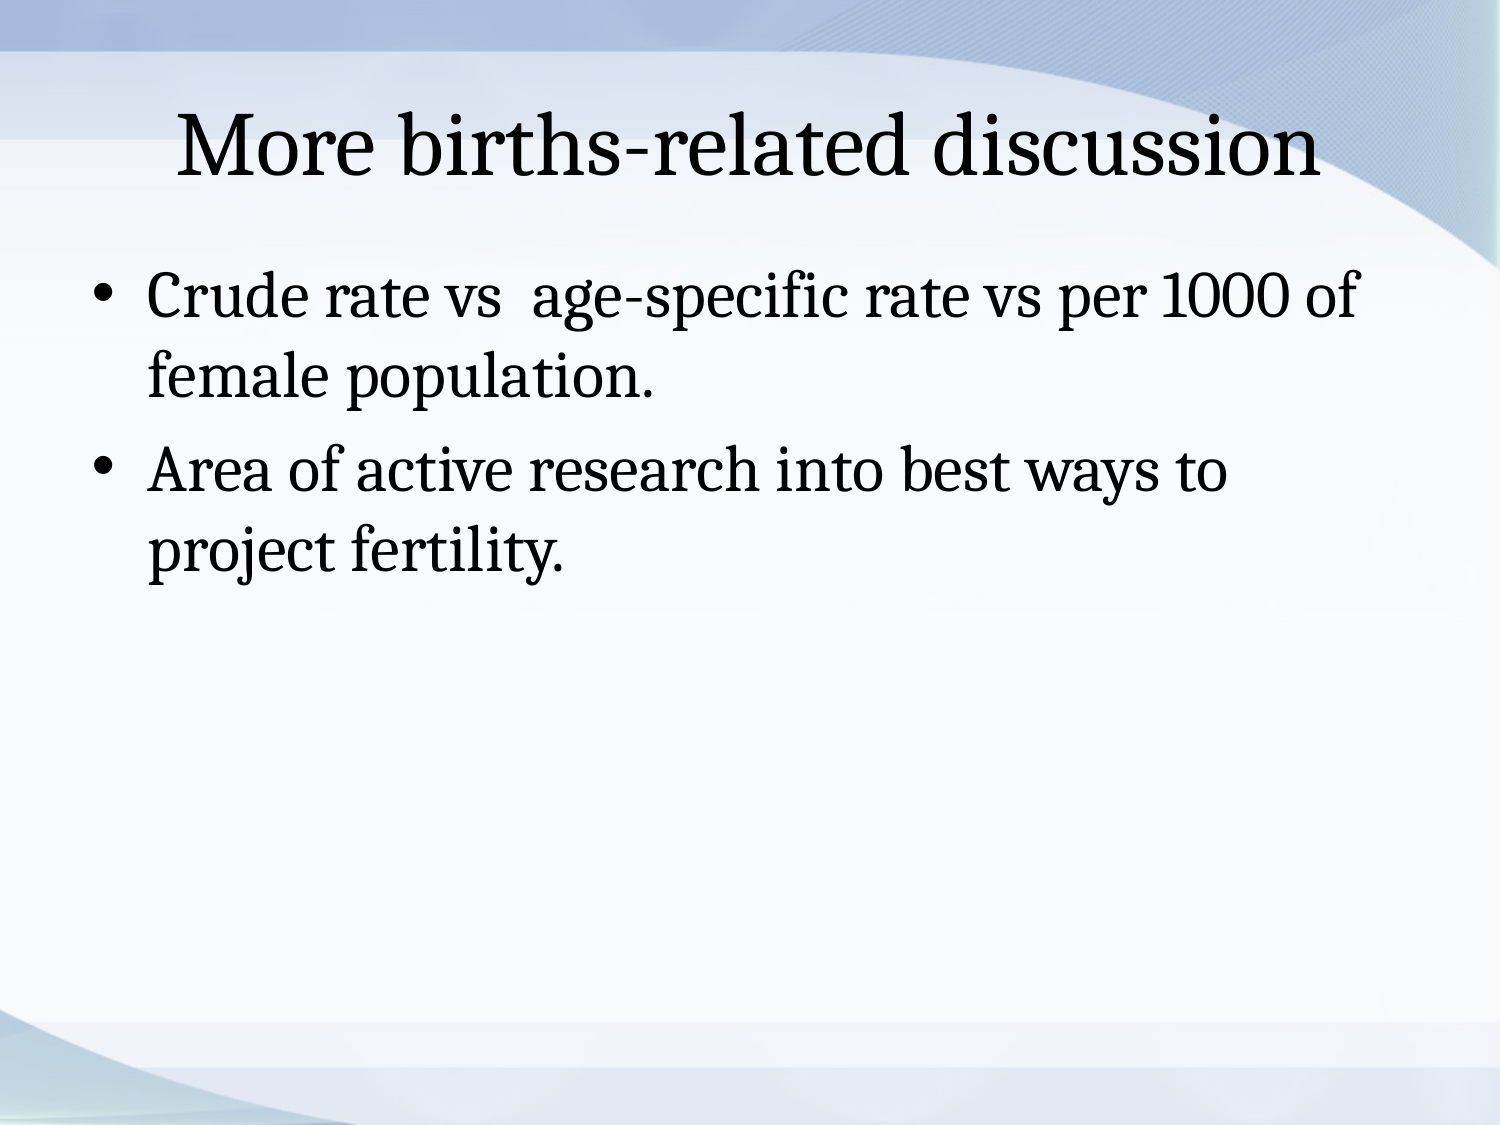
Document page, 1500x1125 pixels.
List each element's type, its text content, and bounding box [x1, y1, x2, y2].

title More births-related discussion [75, 45, 1425, 233]
list Crude rate vs age-specific rate vs per 1000 of female population. Area of active research into best ways to project fertility. [76, 243, 1427, 986]
